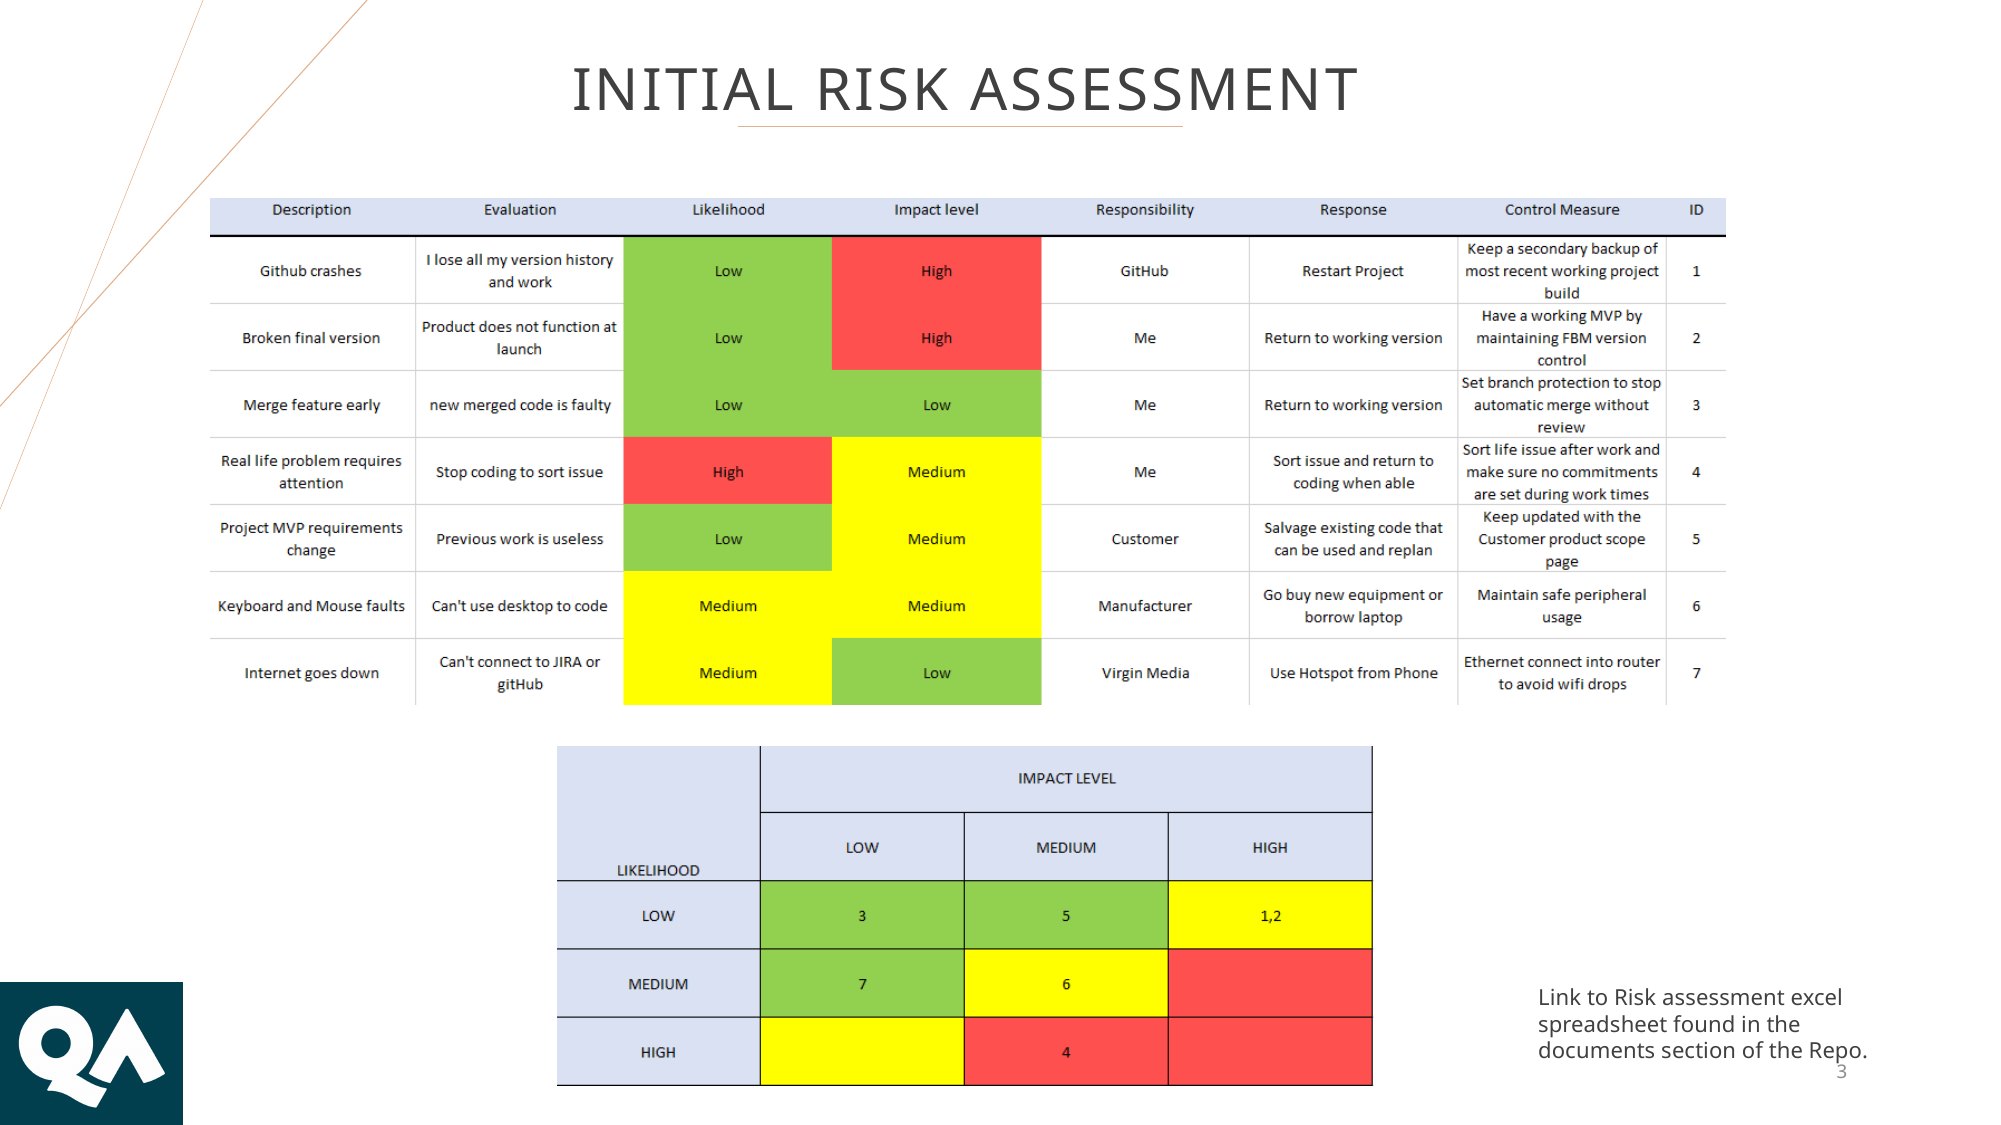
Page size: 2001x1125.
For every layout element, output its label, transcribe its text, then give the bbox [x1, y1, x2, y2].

picture [209, 198, 1726, 705]
picture [19, 1006, 106, 1107]
text_box Link to Risk assessment excel spreadsheet found in the documents section of the Repo. [1523, 975, 1928, 1073]
picture [557, 746, 1374, 1086]
picture [90, 1010, 164, 1082]
slide_number 3 [1412, 1042, 1863, 1103]
title INITIAL RISK assessment [274, 39, 1657, 144]
